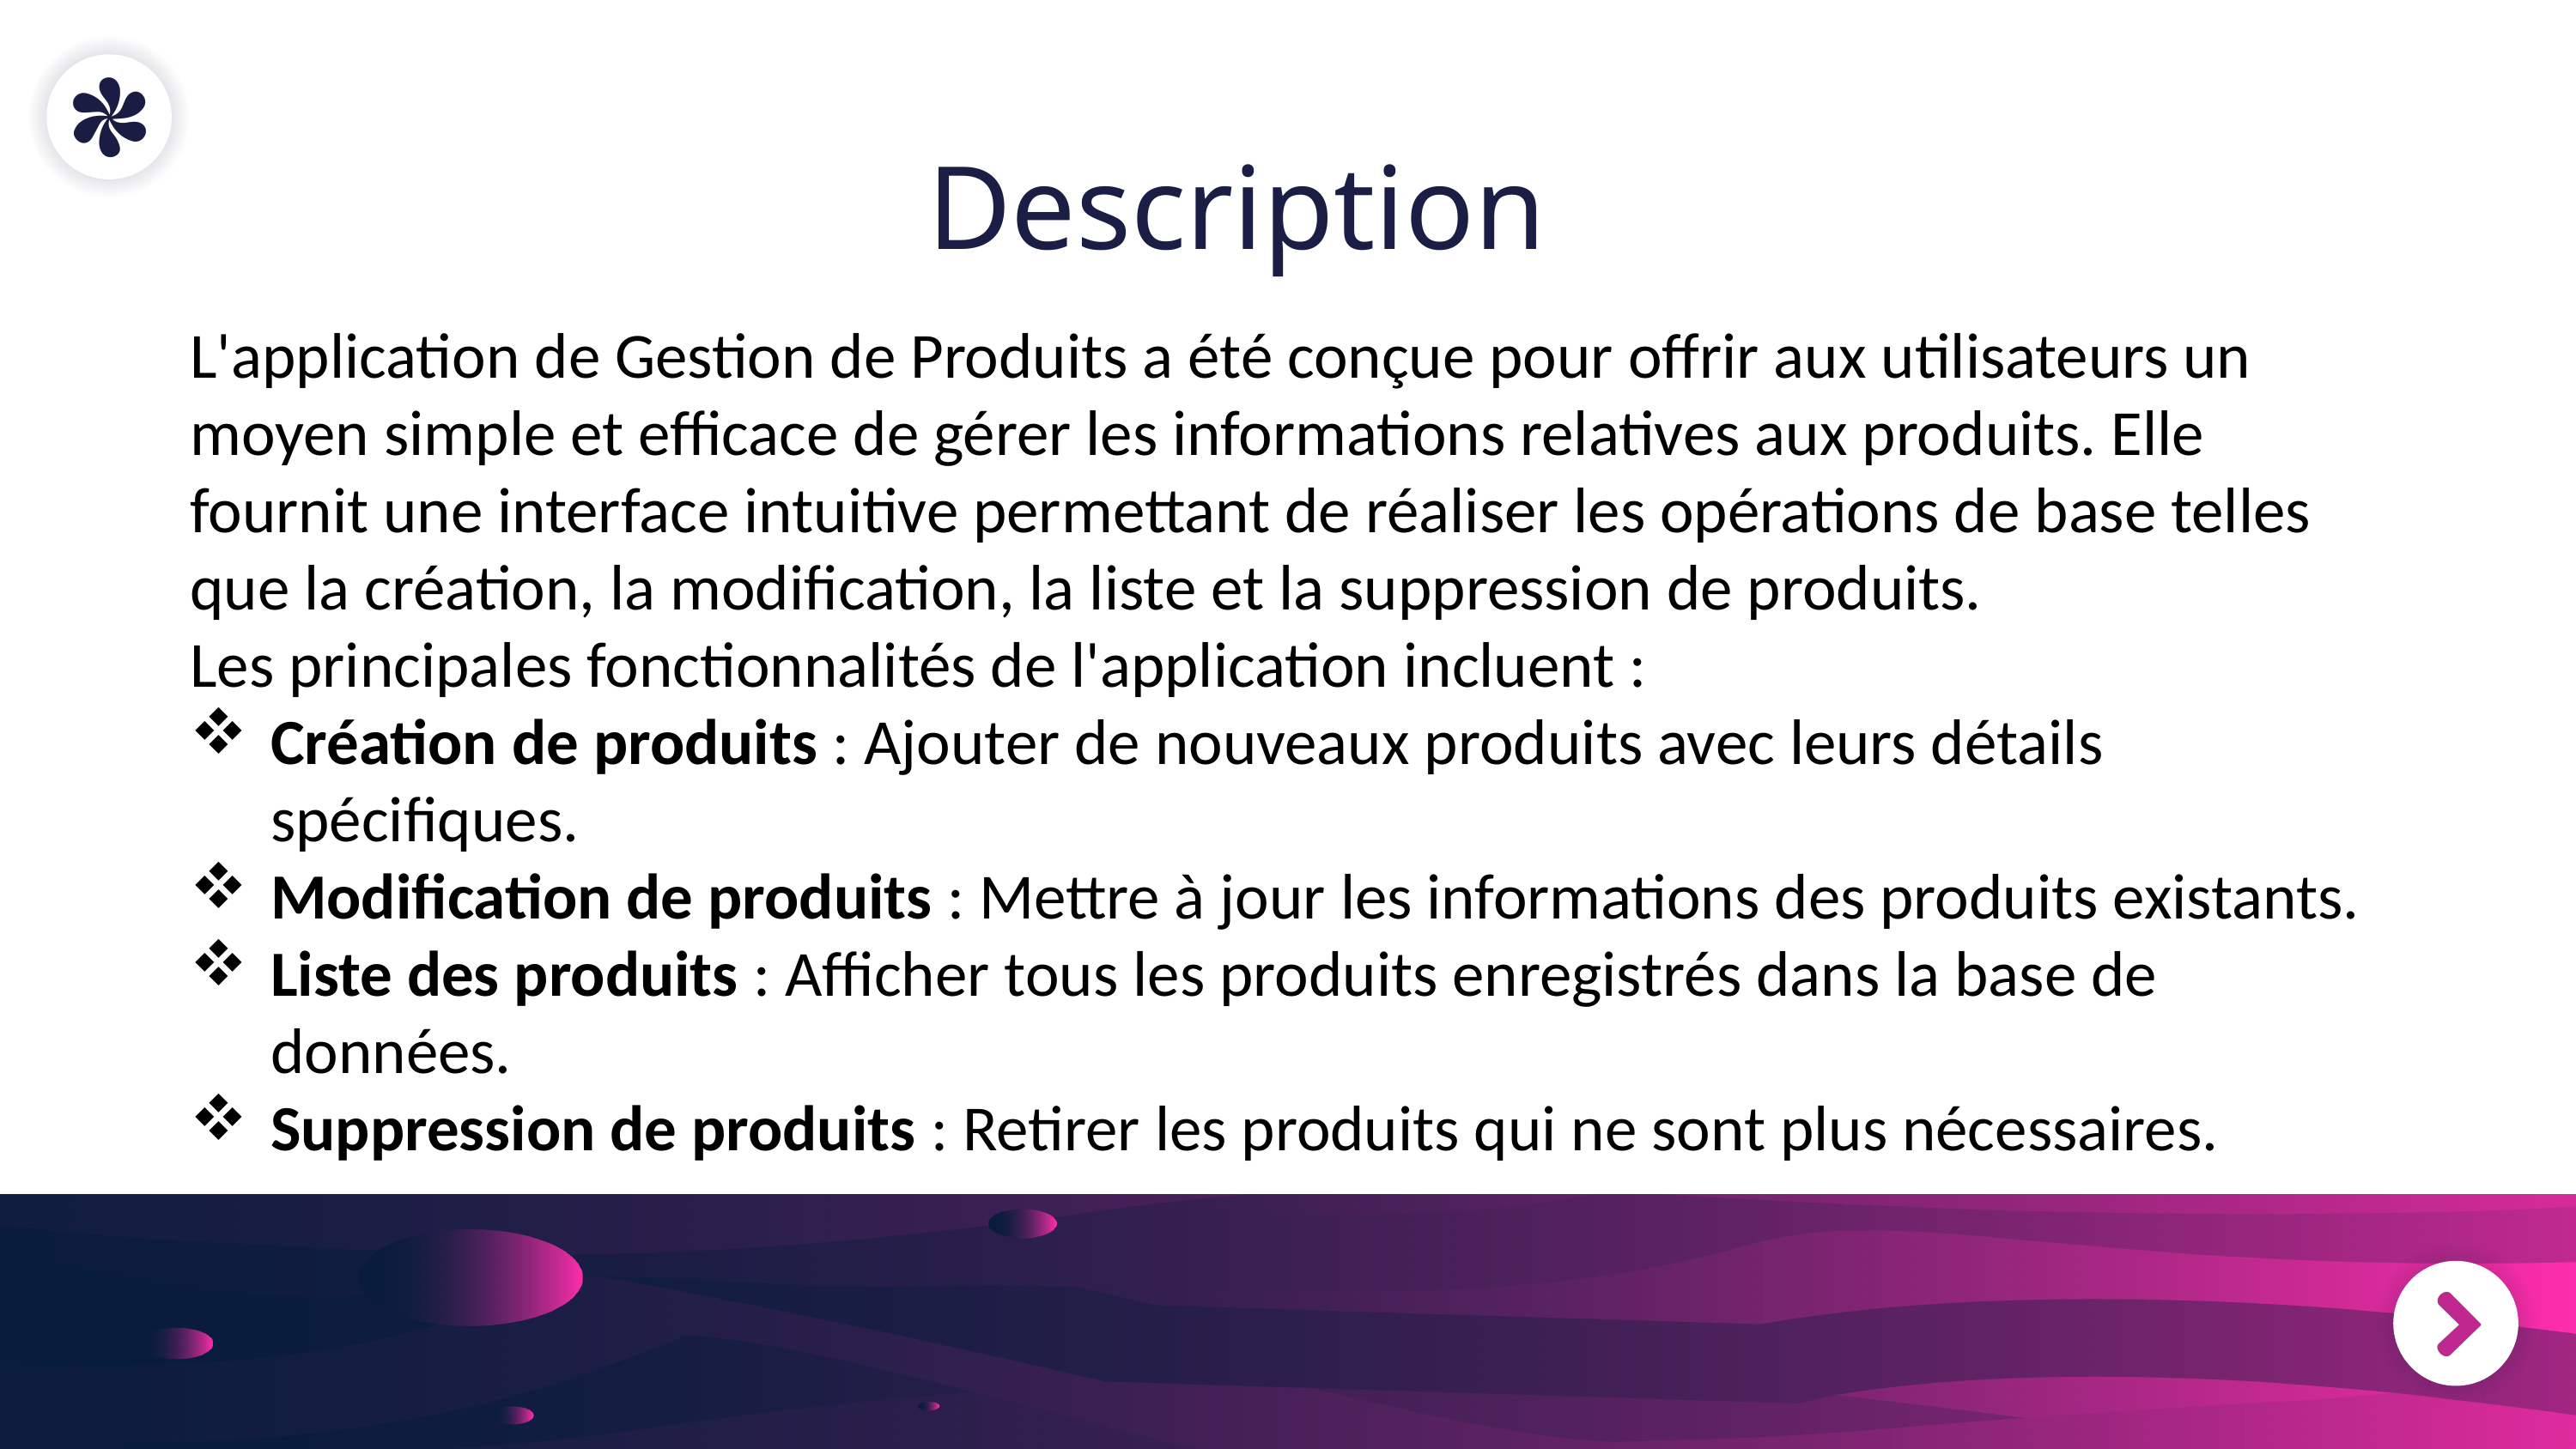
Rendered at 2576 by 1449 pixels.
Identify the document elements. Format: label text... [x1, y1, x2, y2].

text_box L'application de Gestion de Produits a été conçue pour offrir aux utilisateurs un moyen simple et efficace de gérer les informations relatives aux produits. Elle fournit une interface intuitive permettant de réaliser les opérations de base telles que la création, la modification, la liste et la suppression de produits. Les principales fonctionnalités de l'application incluent : Création de produits : Ajouter de nouveaux produits avec leurs détails spécifiques. Modification de produits : Mettre à jour les informations des produits existants. Liste des produits : Afficher tous les produits enregistrés dans la base de données. Suppression de produits : Retirer les produits qui ne sont plus nécessaires. [190, 313, 2375, 1241]
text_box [2374, 1242, 2537, 1405]
text_box Description [927, 158, 1600, 273]
text_box [0, 1194, 2576, 1449]
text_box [27, 35, 191, 198]
